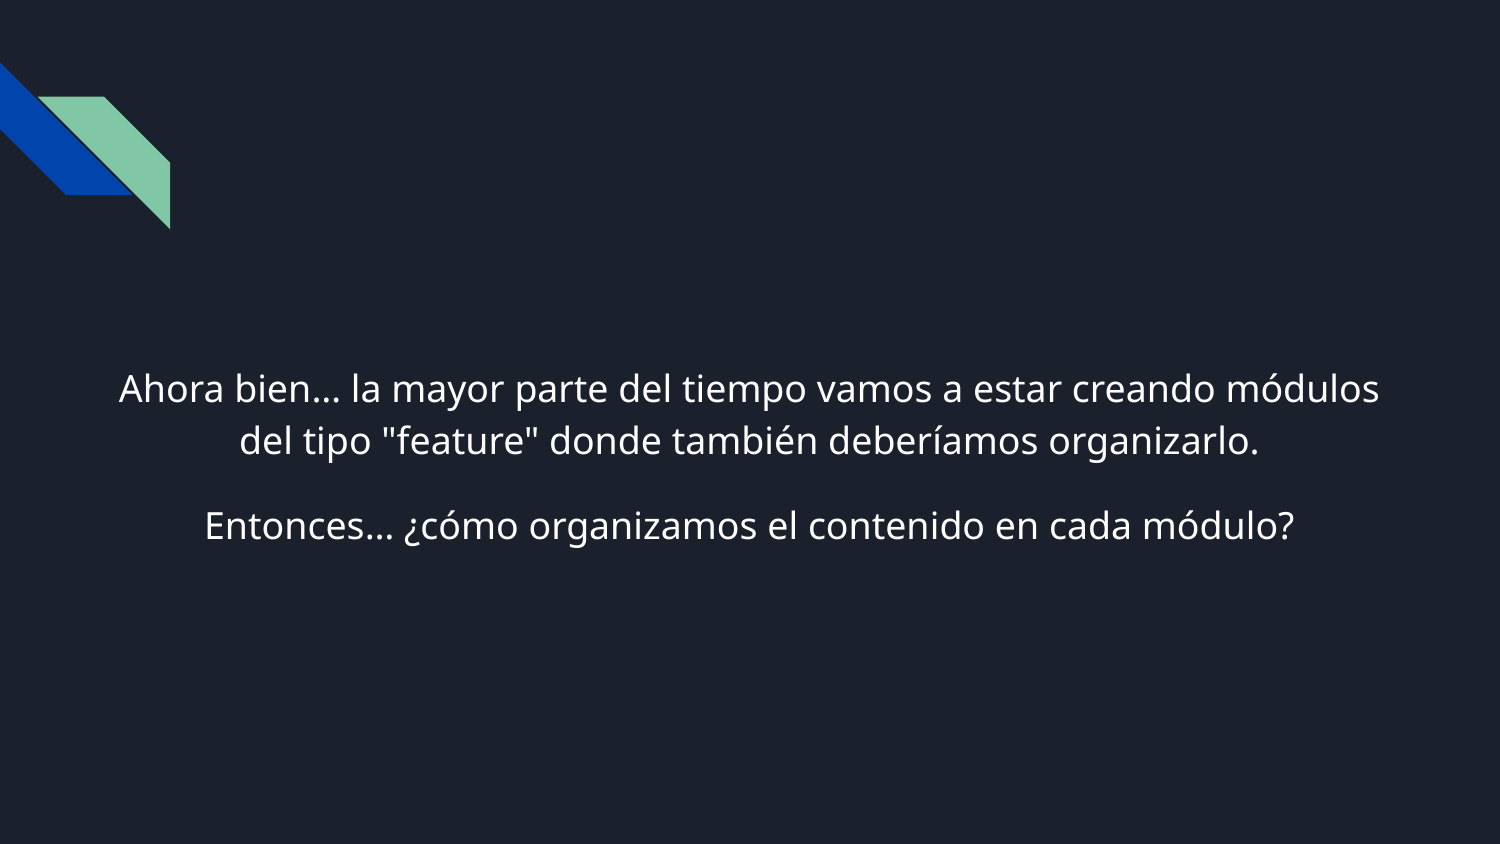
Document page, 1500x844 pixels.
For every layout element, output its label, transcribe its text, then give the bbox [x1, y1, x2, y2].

list Ahora bien… la mayor parte del tiempo vamos a estar creando módulos del tipo "feature" donde también deberíamos organizarlo. Entonces… ¿cómo organizamos el contenido en cada módulo? [97, 343, 1403, 579]
